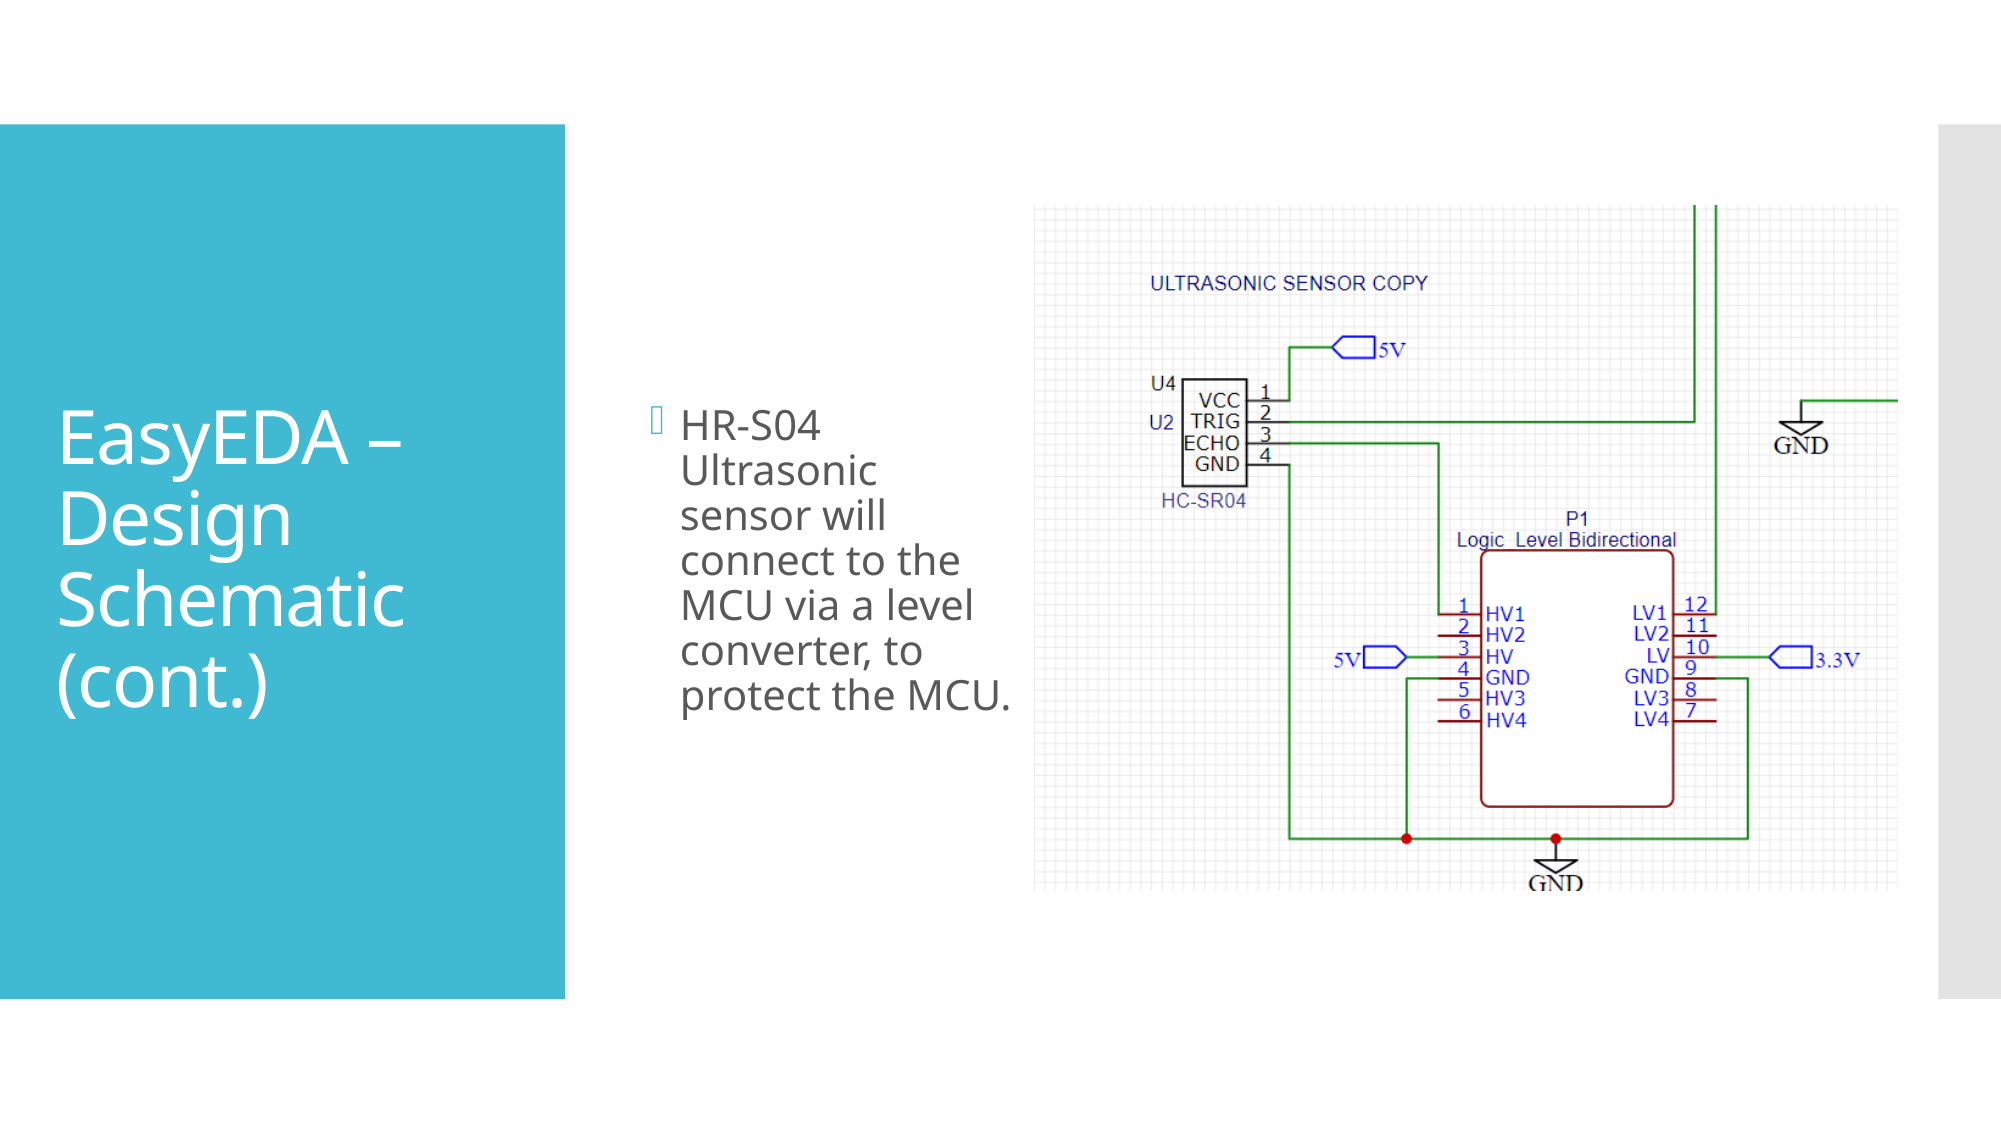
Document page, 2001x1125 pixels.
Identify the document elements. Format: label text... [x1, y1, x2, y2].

picture [1033, 205, 1898, 891]
title EasyEDA –Design Schematic (cont.) [41, 184, 525, 940]
list HR-S04 Ultrasonic sensor will connect to the MCU via a level converter, to protect the MCU. [634, 141, 1035, 982]
